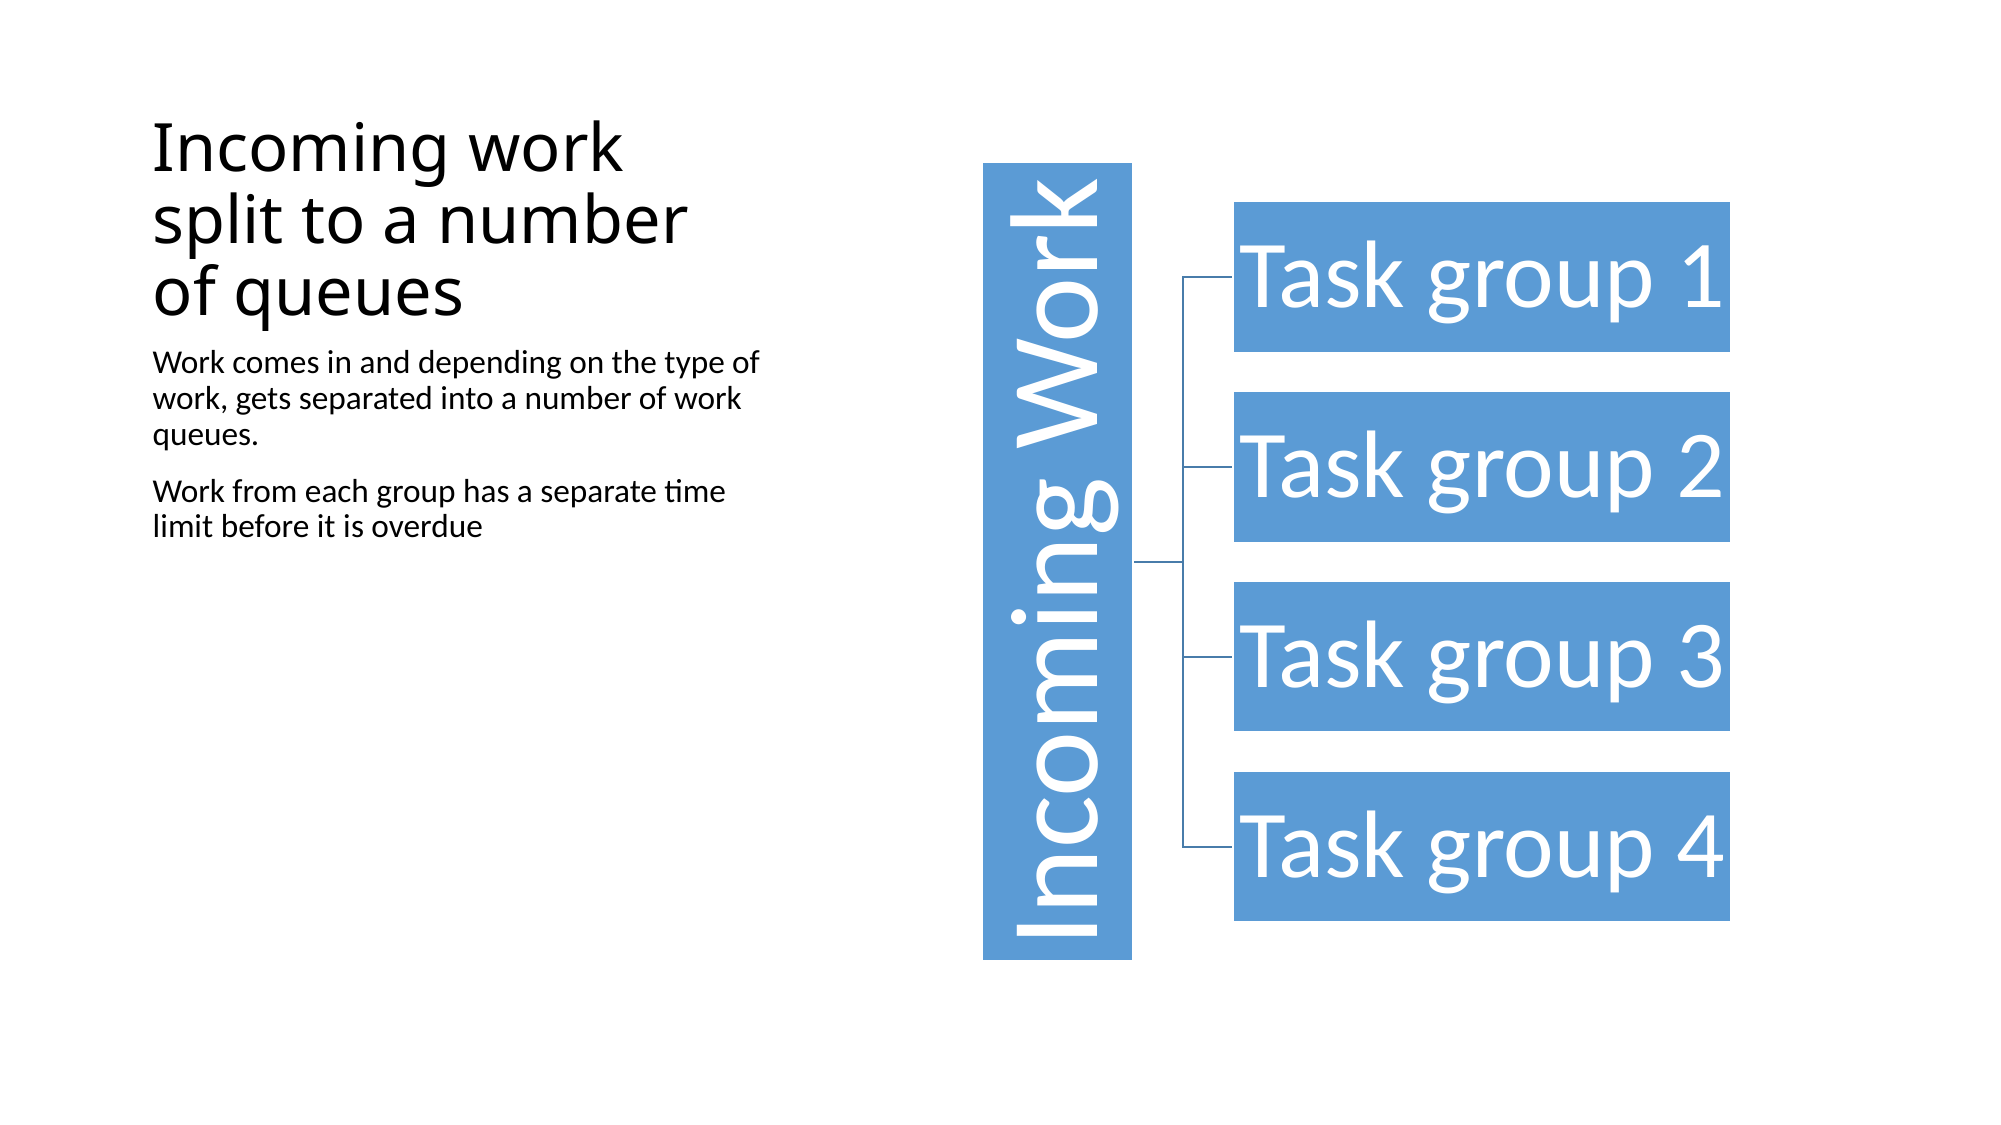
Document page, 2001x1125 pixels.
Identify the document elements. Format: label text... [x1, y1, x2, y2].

title Incoming work split to a number of queues [137, 75, 783, 337]
list Work comes in and depending on the type of work, gets separated into a number of work queues. Work from each group has a separate time limit before it is overdue [137, 337, 783, 963]
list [850, 161, 1863, 962]
